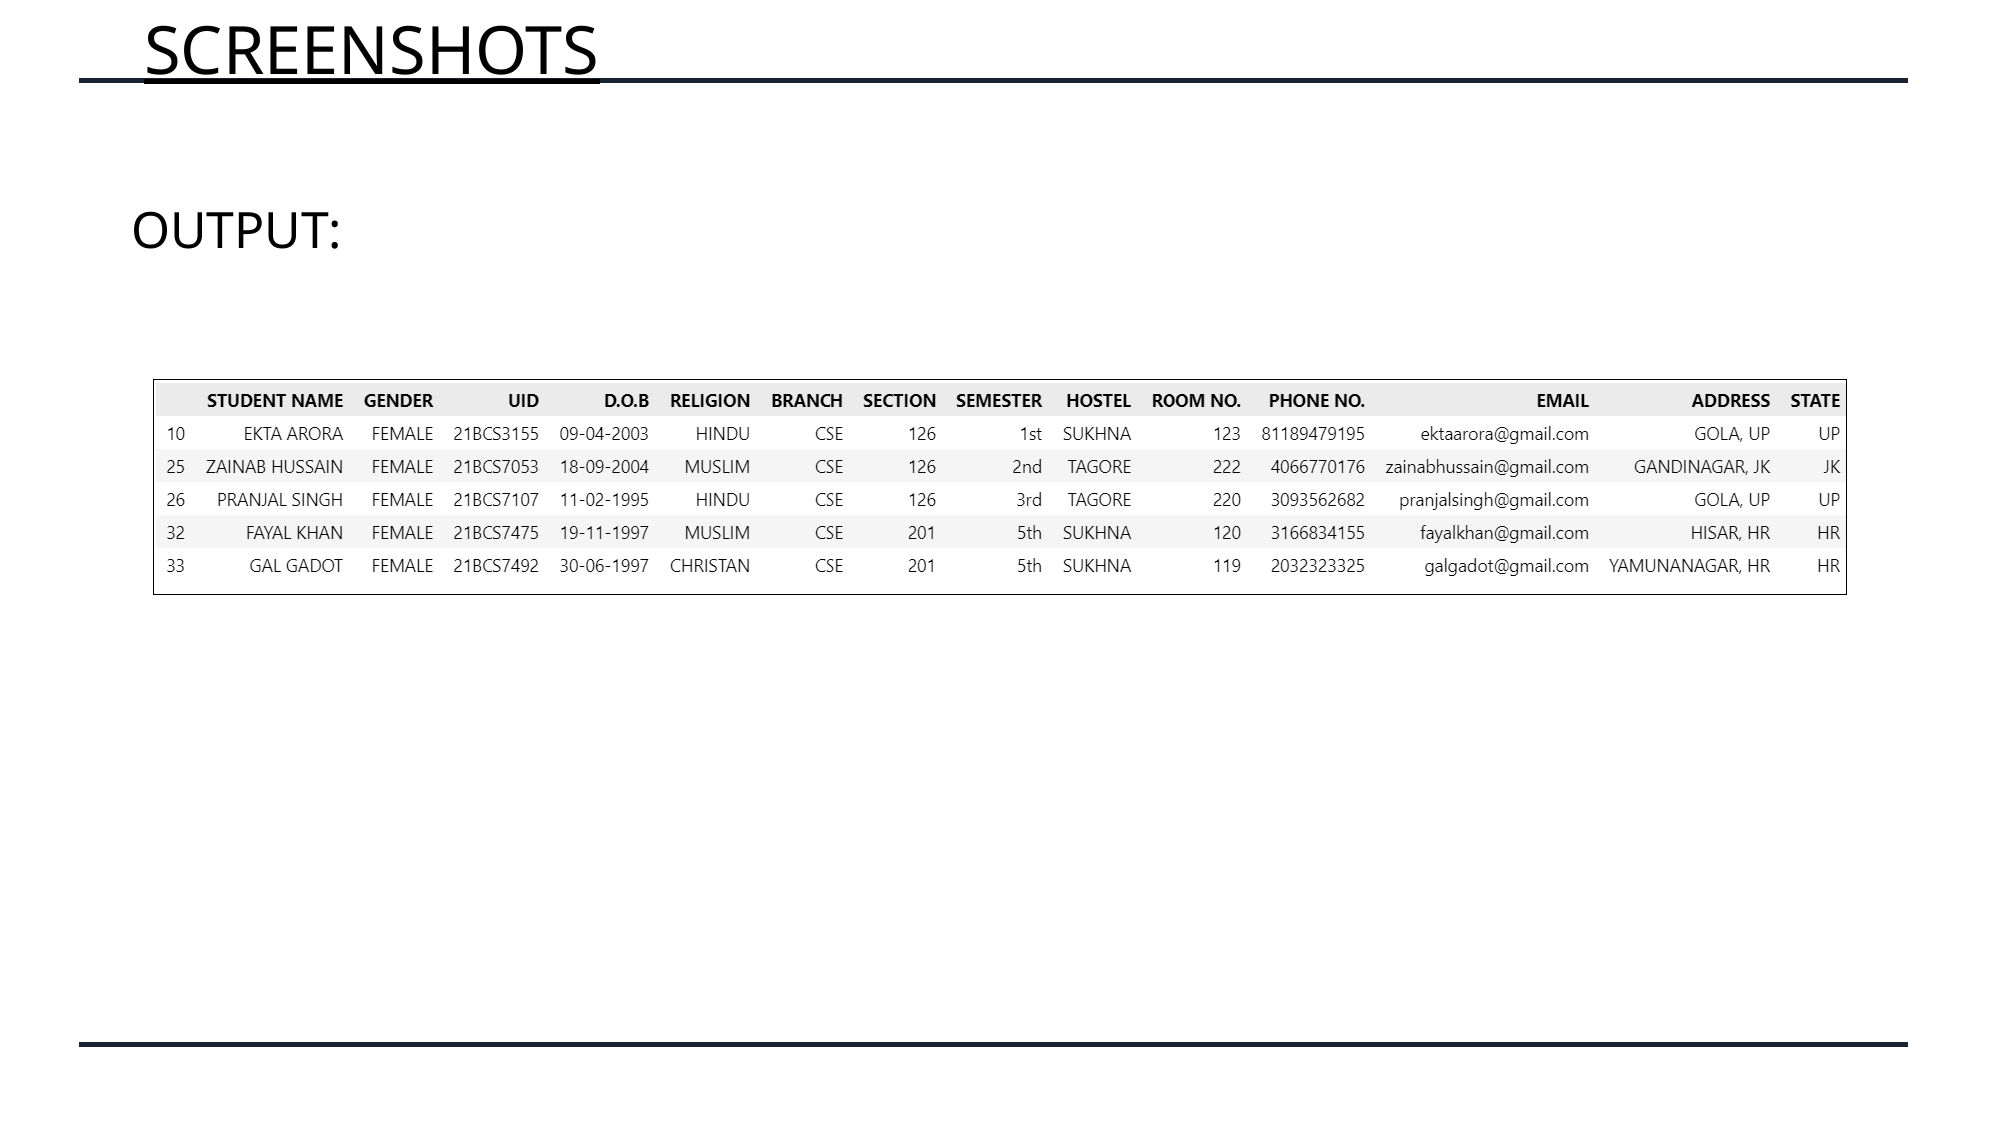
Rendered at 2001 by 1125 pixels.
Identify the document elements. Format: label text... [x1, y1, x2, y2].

text_box OUTPUT: [115, 191, 1714, 327]
text_box SCREENSHOTS [129, 0, 1207, 95]
picture [153, 379, 1847, 595]
